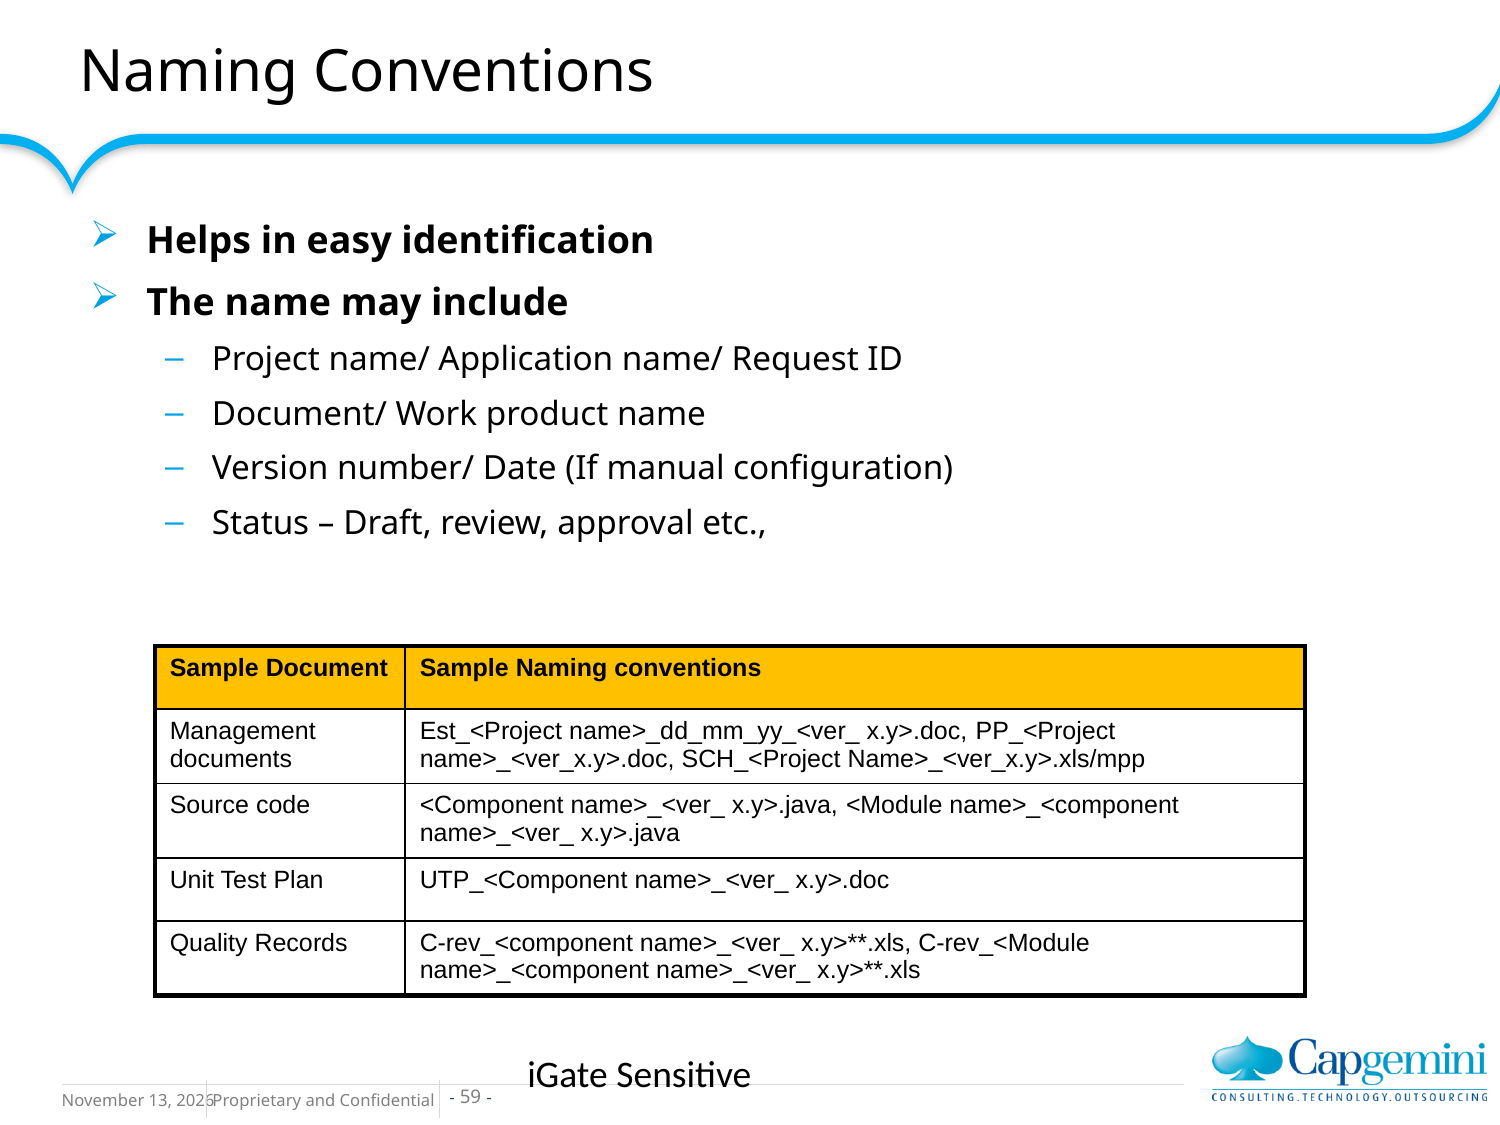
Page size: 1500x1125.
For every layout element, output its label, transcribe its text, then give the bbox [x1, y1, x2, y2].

table_header Sample Document [157, 648, 404, 708]
table_header Sample Naming conventions [406, 648, 1303, 708]
list Helps in easy identification The name may include Project name/ Application name/ Request ID Document/ Work product name Version number/ Date (If manual configuration) Status – Draft, review, approval etc., [75, 200, 1425, 985]
table_cell Est_<Project name>_dd_mm_yy_<ver_ x.y>.doc, PP_<Project name>_<ver_x.y>.doc, SCH_<Project Name>_<ver_x.y>.xls/mpp [406, 710, 1303, 783]
title Naming Conventions [64, 3, 1400, 134]
table_cell C-rev_<component name>_<ver_ x.y>**.xls, C-rev_<Module name>_<component name>_<ver_ x.y>**.xls [406, 922, 1303, 993]
footer iGate Sensitive [512, 1042, 988, 1103]
picture [1212, 1036, 1487, 1101]
table_cell UTP_<Component name>_<ver_ x.y>.doc [406, 859, 1303, 920]
table_cell Source code [157, 784, 404, 857]
table_cell Quality Records [157, 922, 404, 993]
table_cell Management documents [157, 710, 404, 783]
table_cell Unit Test Plan [157, 859, 404, 920]
table_cell <Component name>_<ver_ x.y>.java, <Module name>_<component name>_<ver_ x.y>.java [406, 784, 1303, 857]
